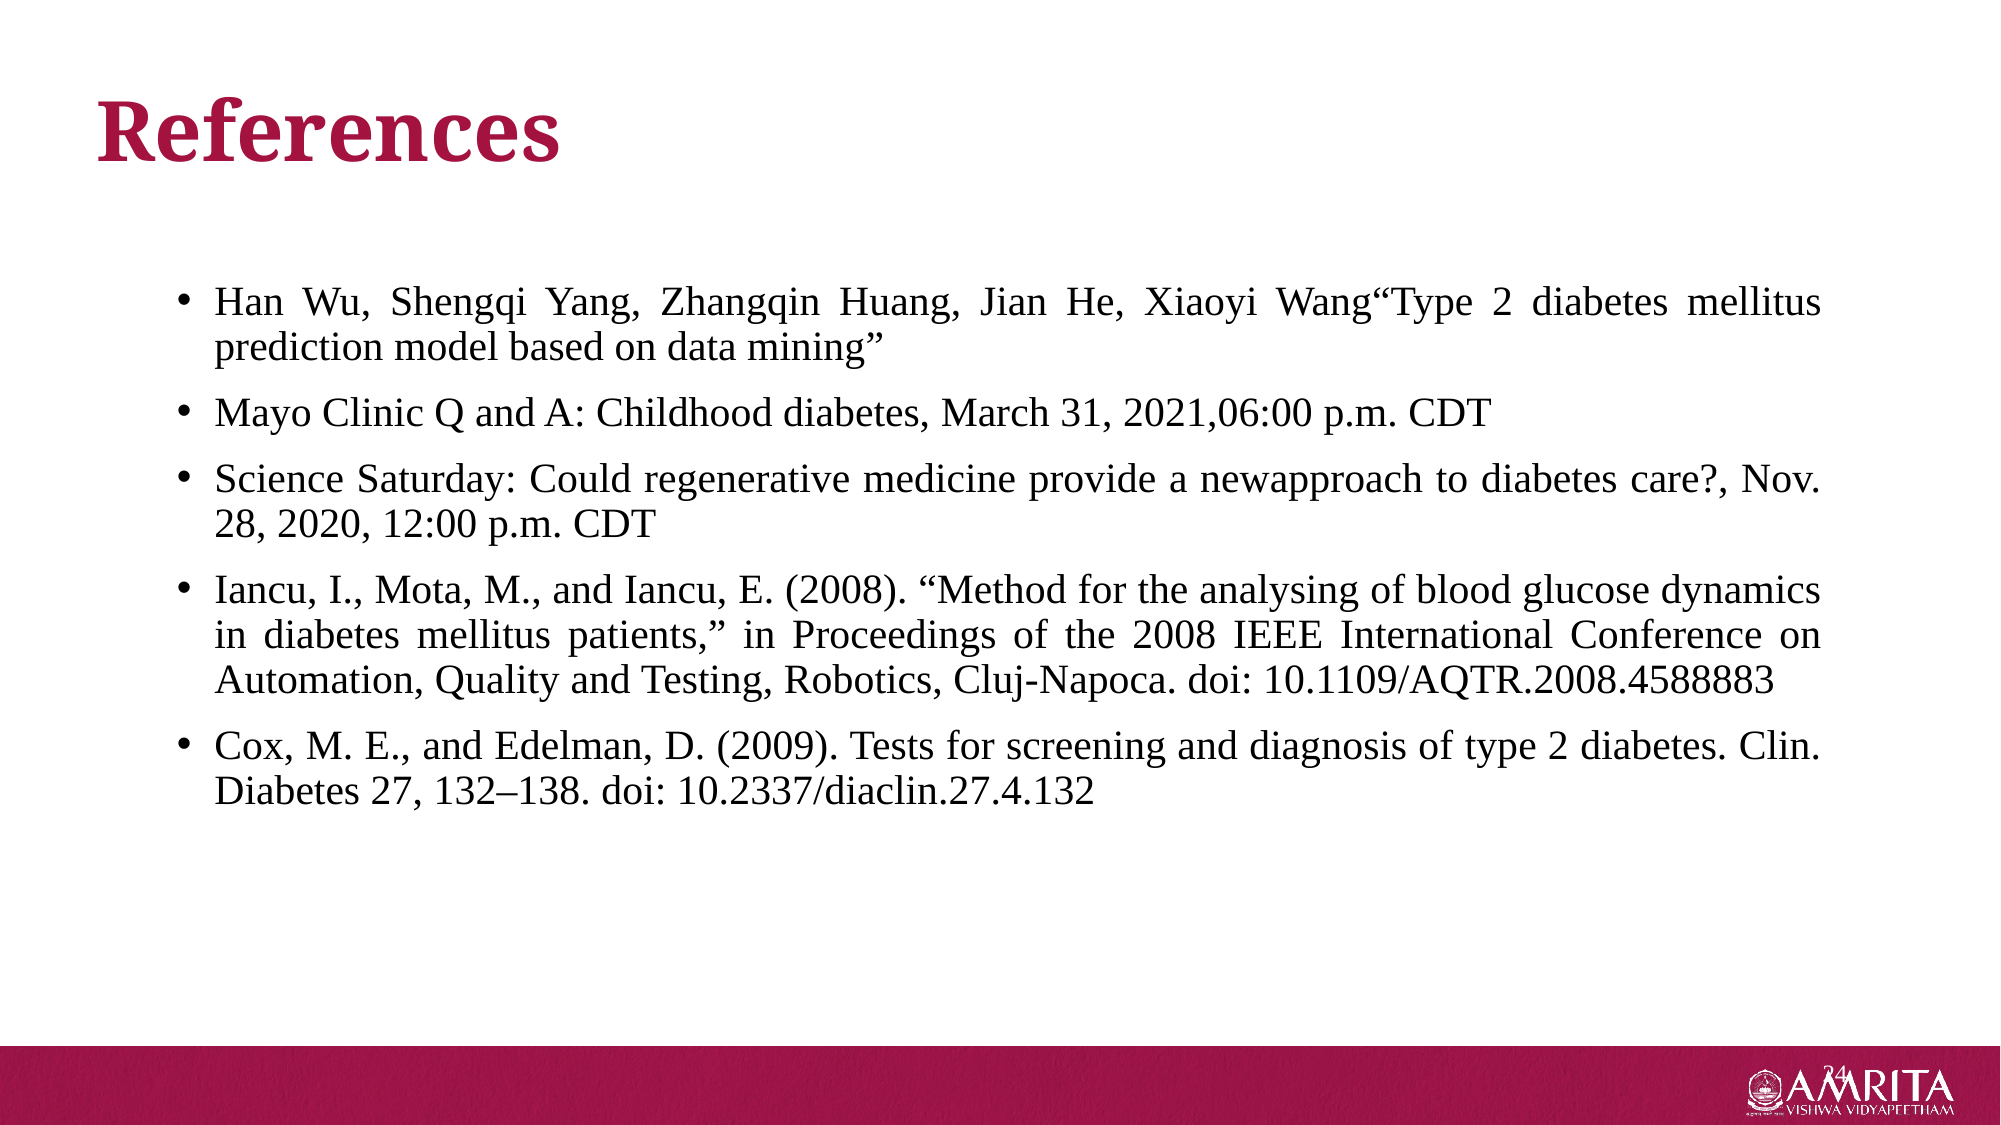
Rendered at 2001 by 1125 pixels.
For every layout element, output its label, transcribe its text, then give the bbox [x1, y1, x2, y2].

picture [0, 1046, 2001, 1125]
text_box References [80, 82, 1958, 187]
list Han Wu, Shengqi Yang, Zhangqin Huang, Jian He, Xiaoyi Wang“Type 2 diabetes mellitus prediction model based on data mining” Mayo Clinic Q and A: Childhood diabetes, March 31, 2021,06:00 p.m. CDT Science Saturday: Could regenerative medicine provide a newapproach to diabetes care?, Nov. 28, 2020, 12:00 p.m. CDT Iancu, I., Mota, M., and Iancu, E. (2008). “Method for the analysing of blood glucose dynamics in diabetes mellitus patients,” in Proceedings of the 2008 IEEE International Conference on Automation, Quality and Testing, Robotics, Cluj-Napoca. doi: 10.1109/AQTR.2008.4588883 Cox, M. E., and Edelman, D. (2009). Tests for screening and diagnosis of type 2 diabetes. Clin. Diabetes 27, 132–138. doi: 10.2337/diaclin.27.4.132 [161, 271, 1839, 853]
slide_number 24 [1412, 1042, 1863, 1103]
